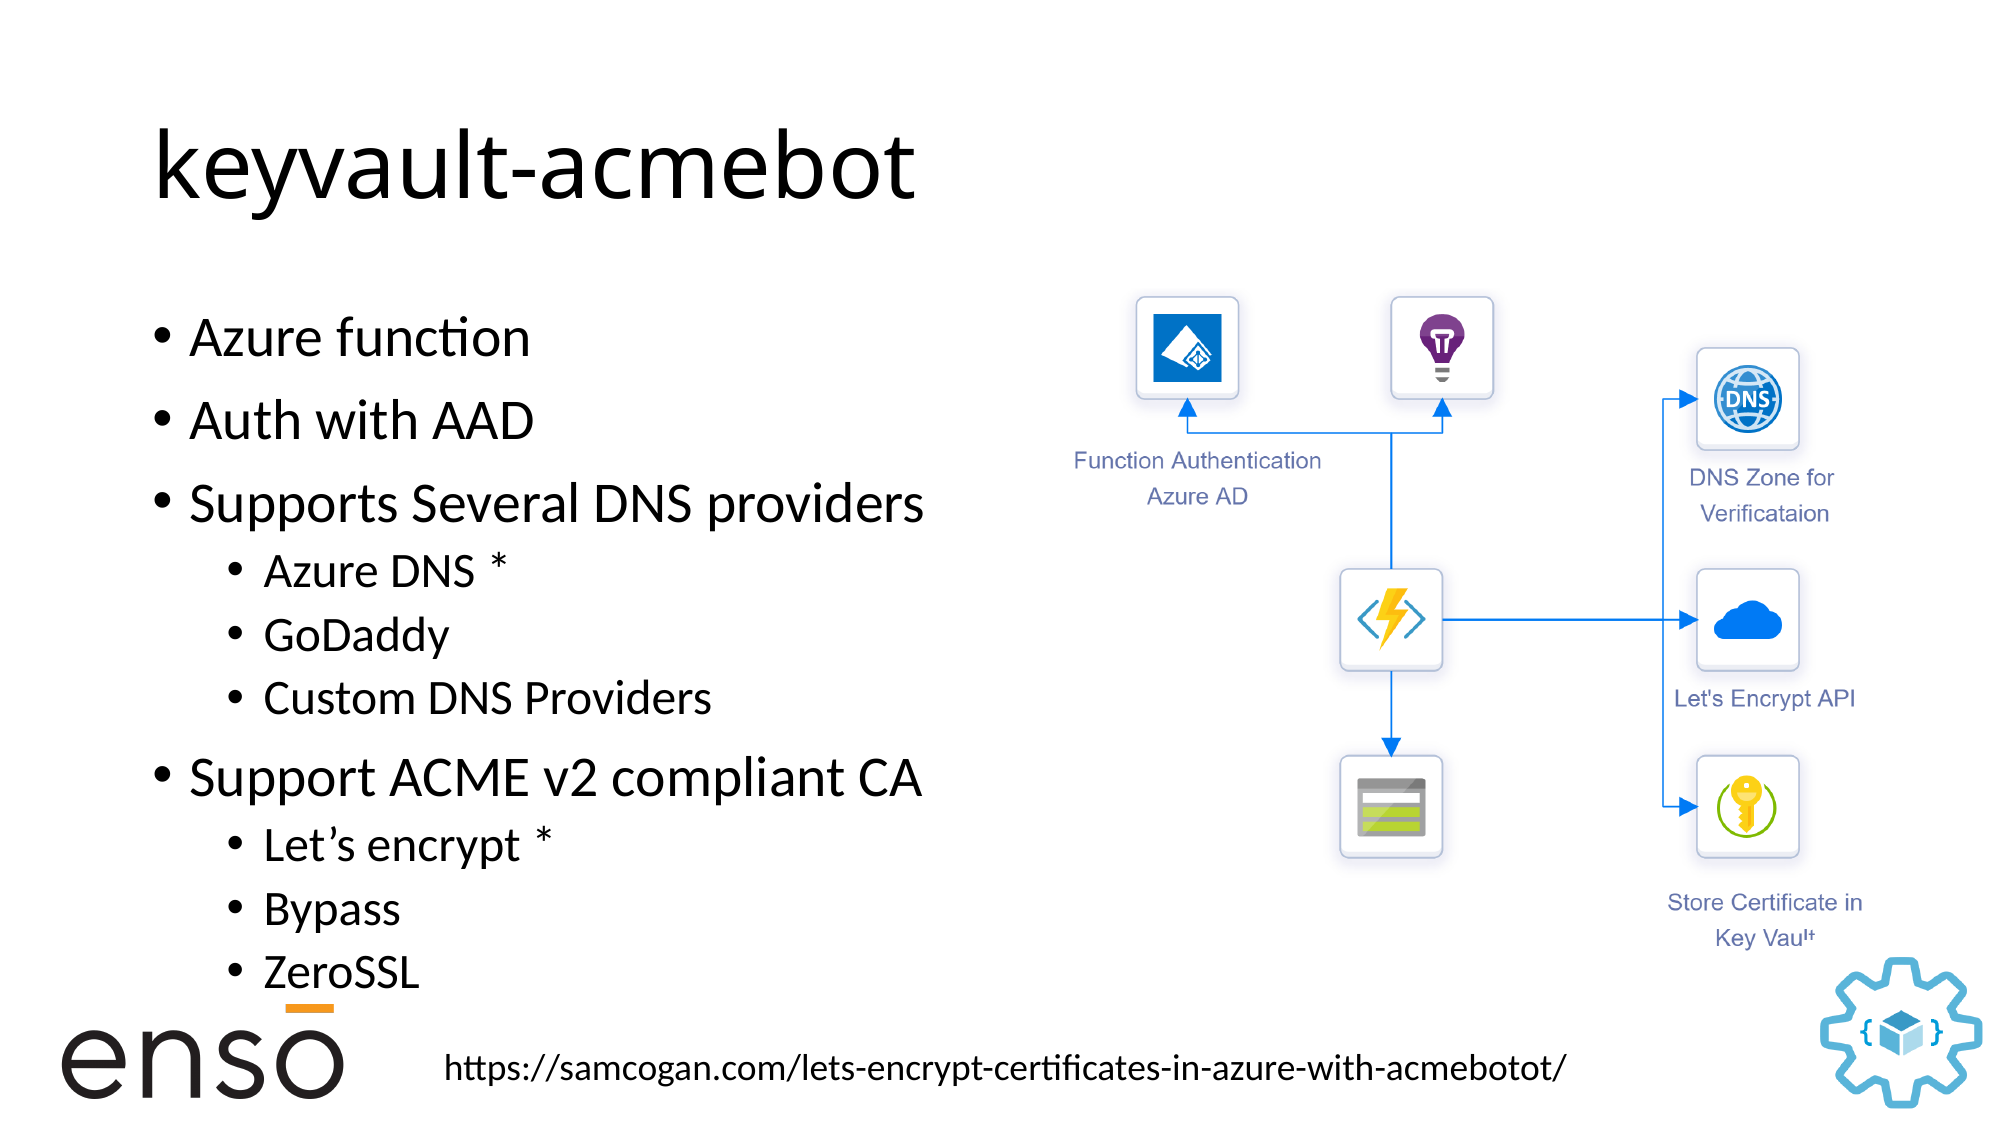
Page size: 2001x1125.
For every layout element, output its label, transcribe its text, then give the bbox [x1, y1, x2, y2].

picture [61, 1004, 344, 1099]
list Azure function Auth with AAD Supports Several DNS providers Azure DNS * GoDaddy Custom DNS Providers Support ACME v2 compliant CA Let’s encrypt * Bypass ZeroSSL [137, 299, 1088, 1014]
picture [1040, 277, 2000, 1125]
text_box https://samcogan.com/lets-encrypt-certificates-in-azure-with-acmebotot/ [429, 1035, 1802, 1096]
title keyvault-acmebot [137, 59, 1863, 278]
